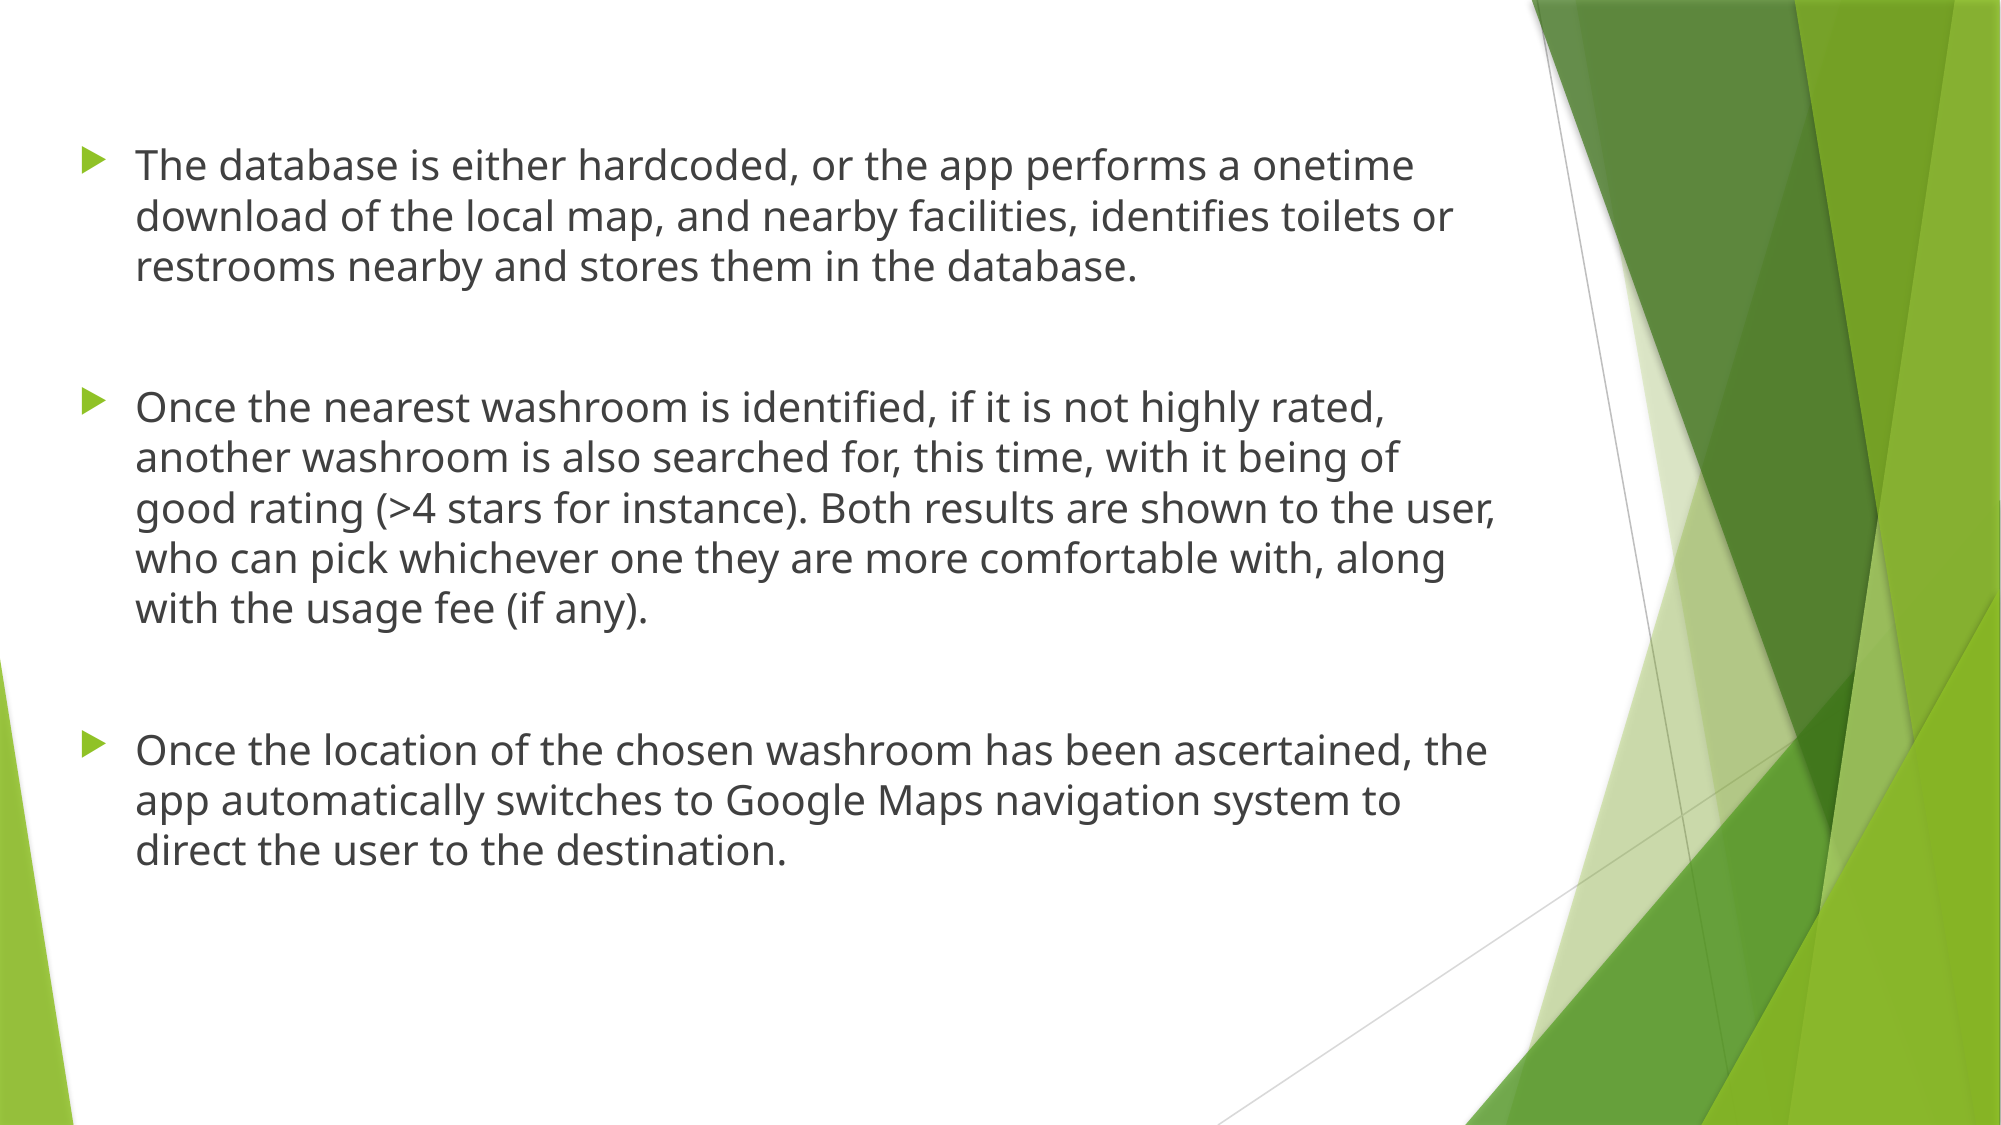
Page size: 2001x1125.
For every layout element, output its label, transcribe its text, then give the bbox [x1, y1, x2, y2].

list The database is either hardcoded, or the app performs a onetime download of the local map, and nearby facilities, identifies toilets or restrooms nearby and stores them in the database. Once the nearest washroom is identified, if it is not highly rated, another washroom is also searched for, this time, with it being of good rating (>4 stars for instance). Both results are shown to the user, who can pick whichever one they are more comfortable with, along with the usage fee (if any). Once the location of the chosen washroom has been ascertained, the app automatically switches to Google Maps navigation system to direct the user to the destination. [64, 131, 1526, 970]
